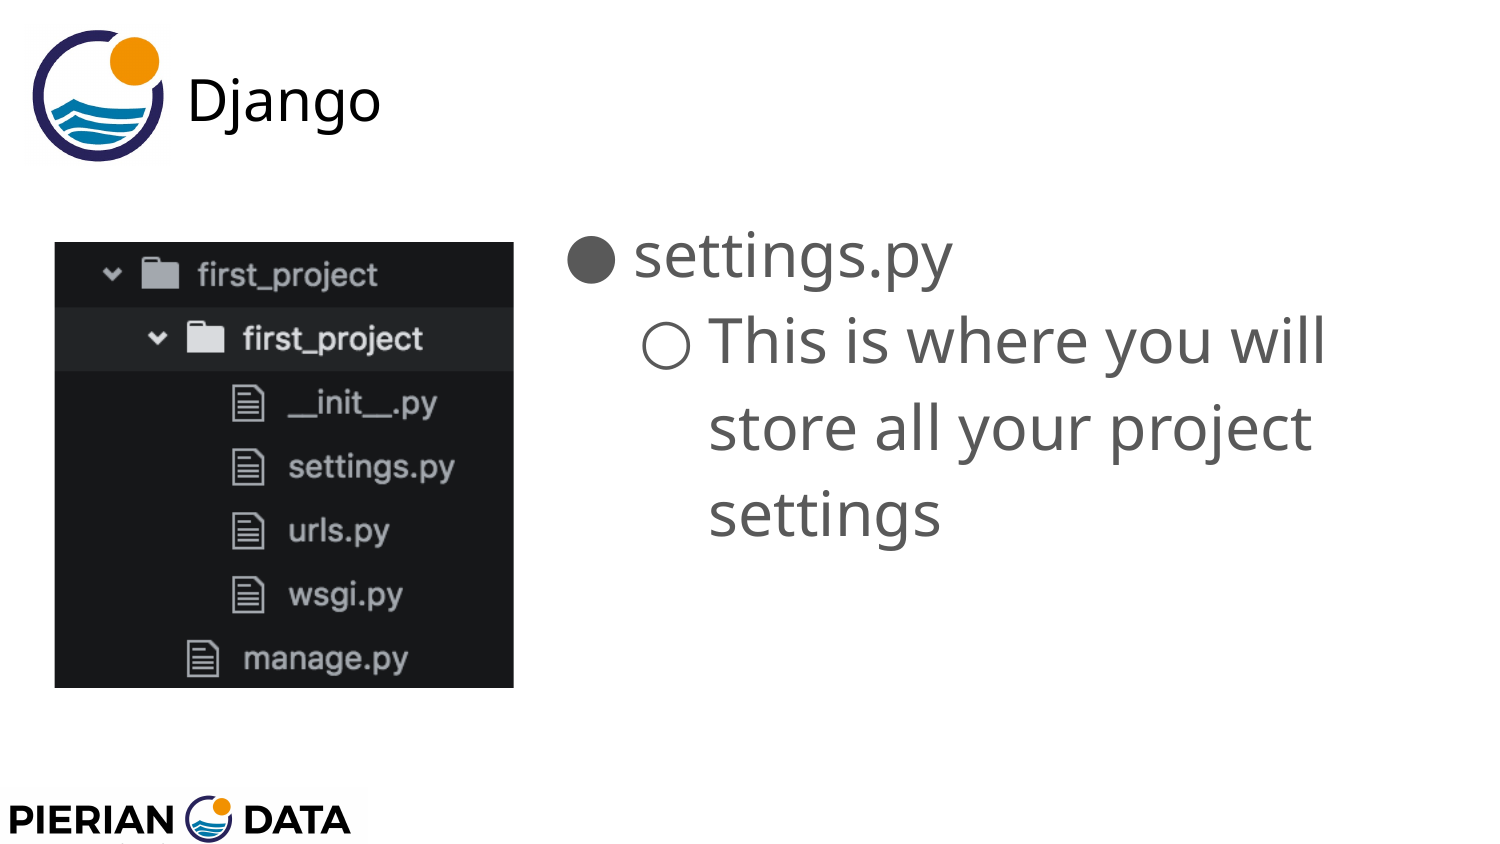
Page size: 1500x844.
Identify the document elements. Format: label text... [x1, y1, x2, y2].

picture [0, 787, 368, 844]
picture [24, 24, 172, 167]
title Django [176, 48, 1449, 143]
picture [54, 241, 514, 689]
list settings.py This is where you will store all your project settings [543, 189, 1478, 750]
